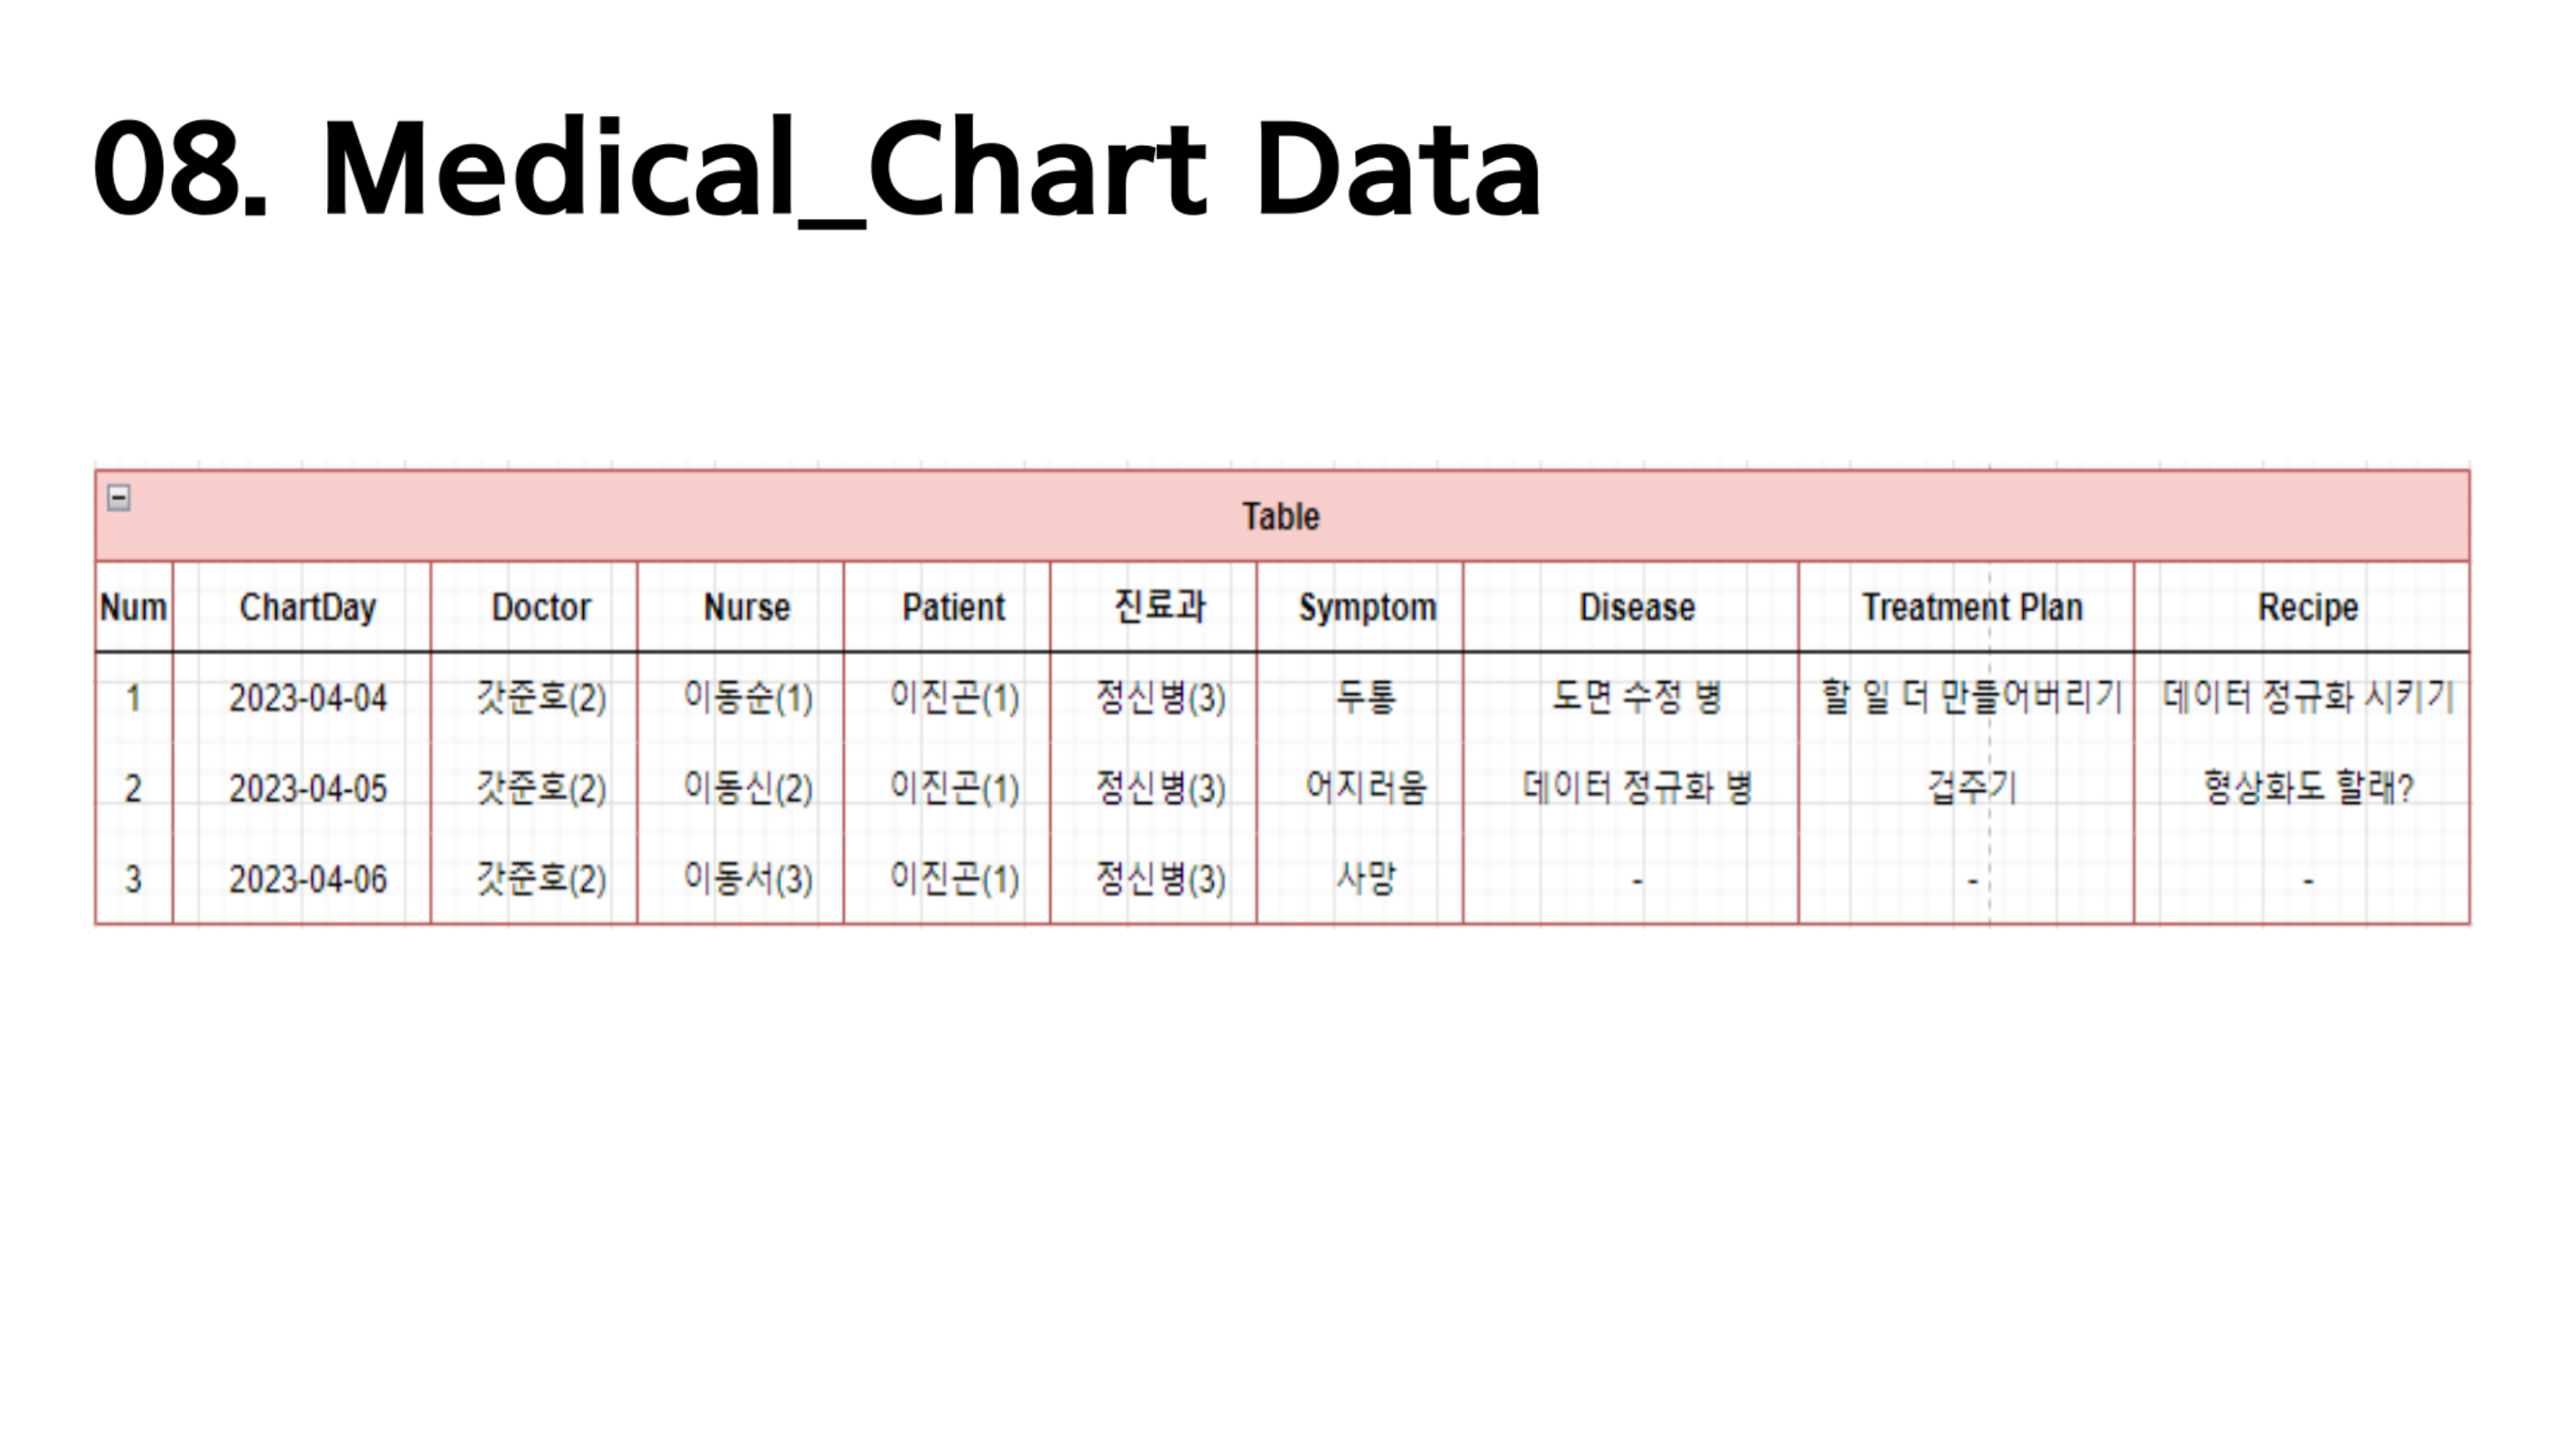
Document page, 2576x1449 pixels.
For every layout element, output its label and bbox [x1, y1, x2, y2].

picture [71, 57, 1619, 292]
text_box [91, 460, 2474, 929]
